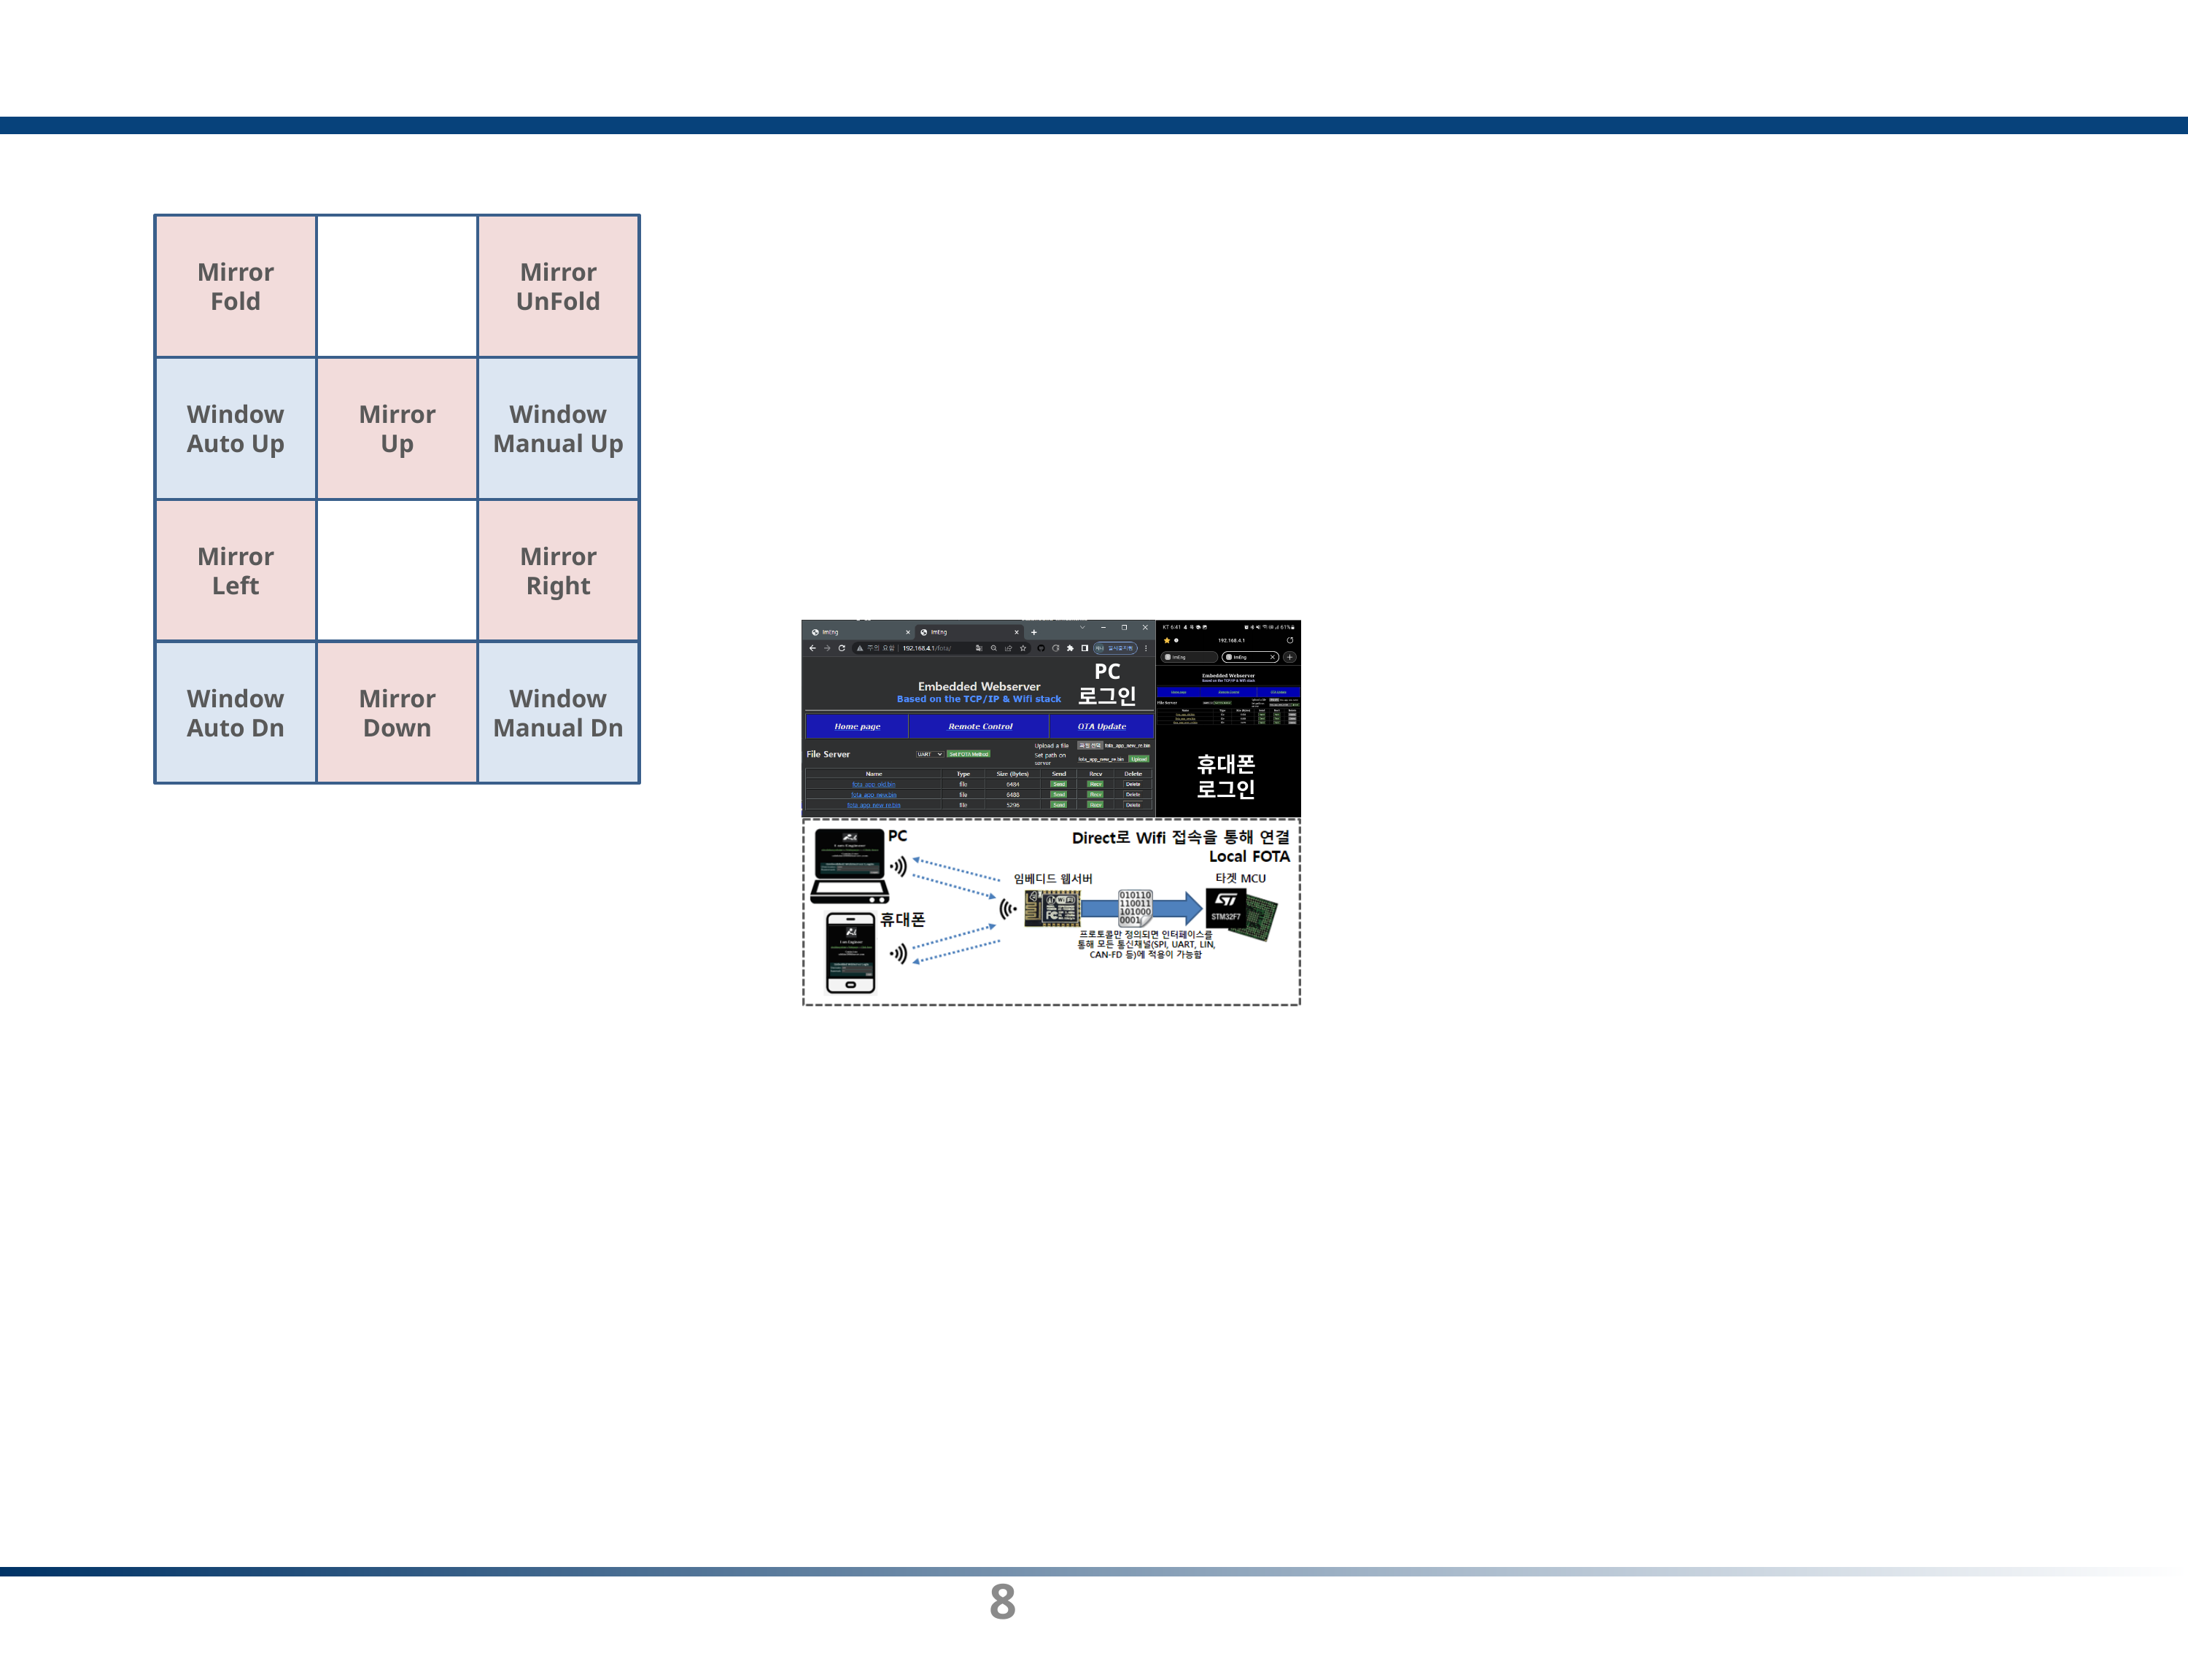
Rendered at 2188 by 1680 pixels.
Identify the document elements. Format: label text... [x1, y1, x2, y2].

slide_number 8 [748, 1558, 1259, 1649]
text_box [155, 214, 640, 784]
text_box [802, 620, 1301, 1007]
